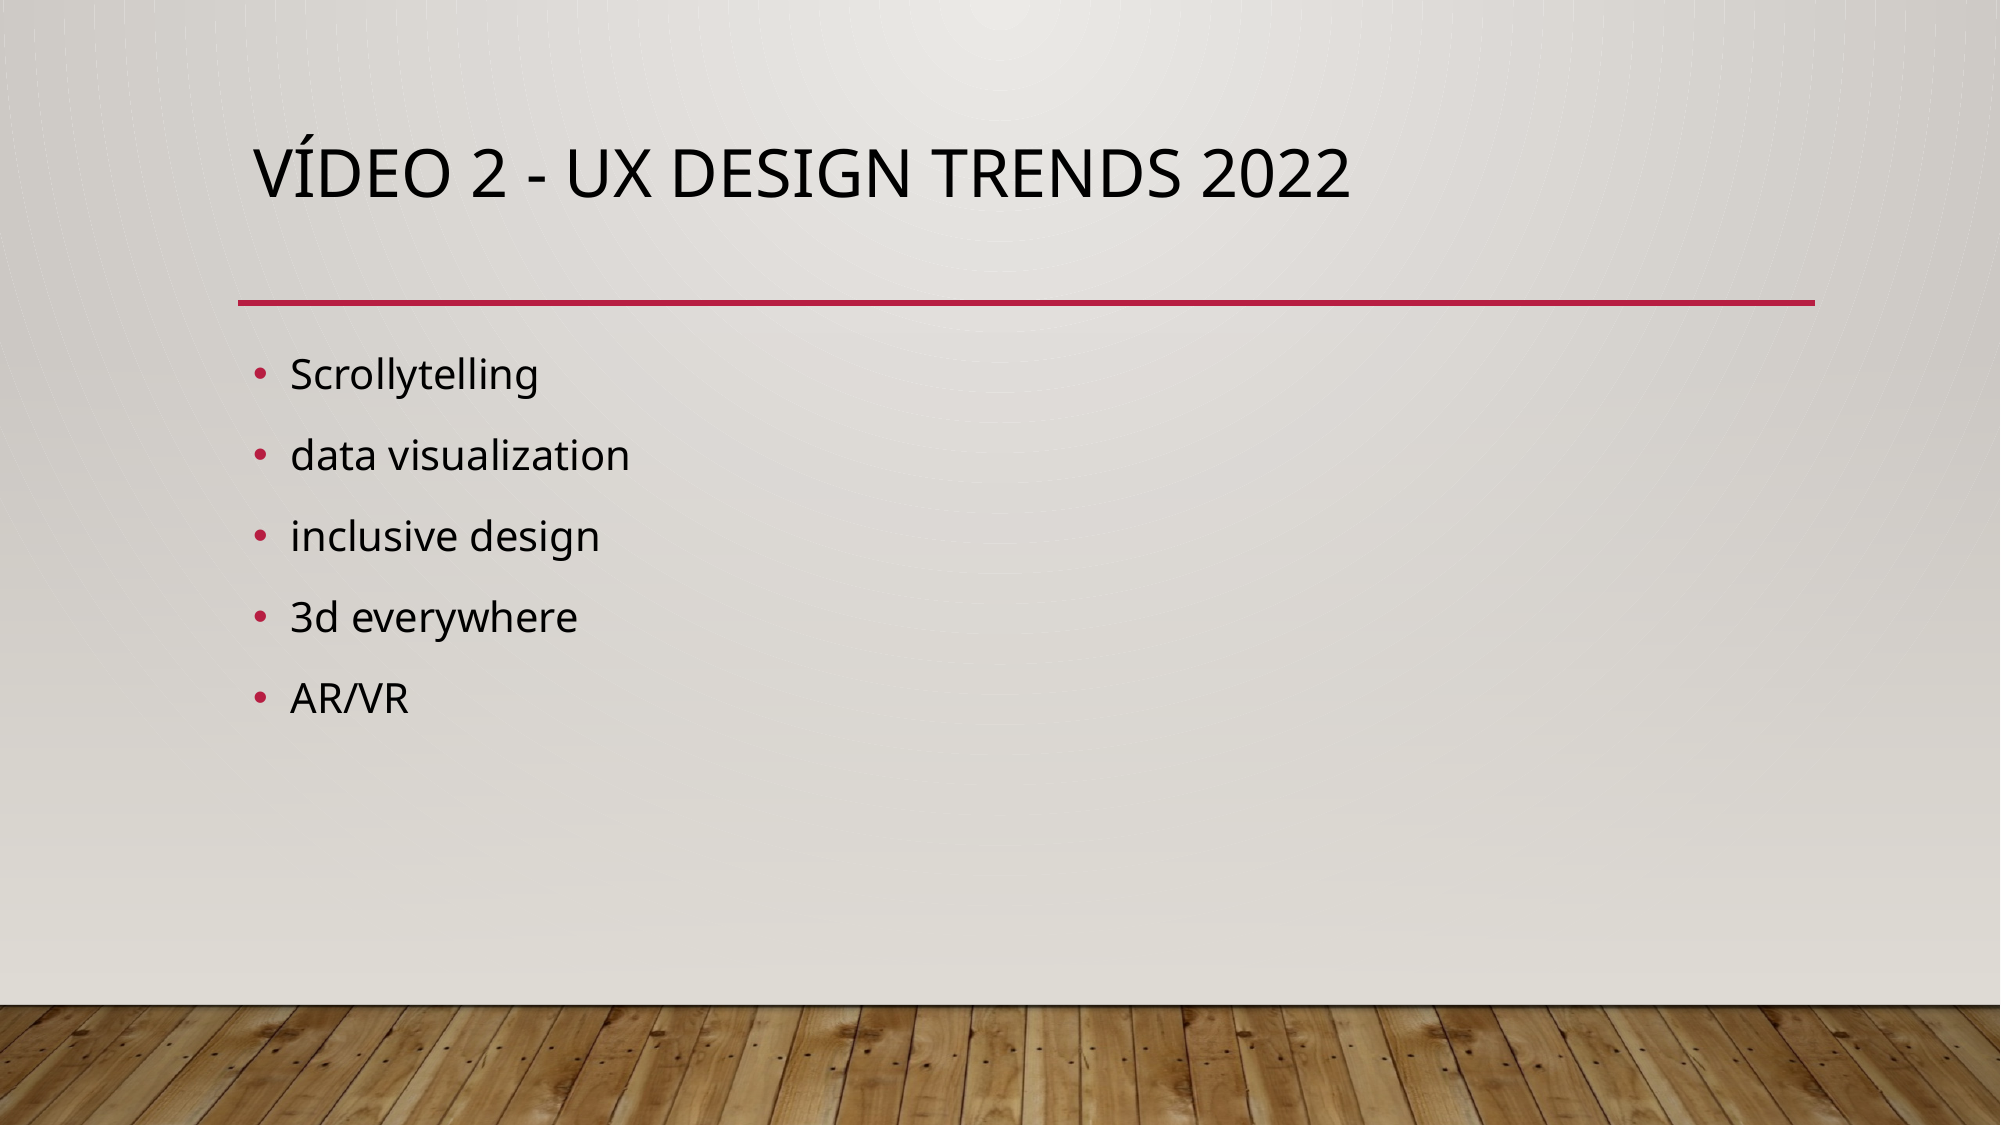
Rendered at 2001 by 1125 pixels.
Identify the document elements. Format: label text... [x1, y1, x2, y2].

picture [0, 1005, 2000, 1125]
title VÍDEO 2 - UX DESIGN TRENDS 2022 [238, 131, 1814, 305]
list Scrollytelling data visualization inclusive design 3d everywhere AR/VR [238, 330, 1814, 897]
